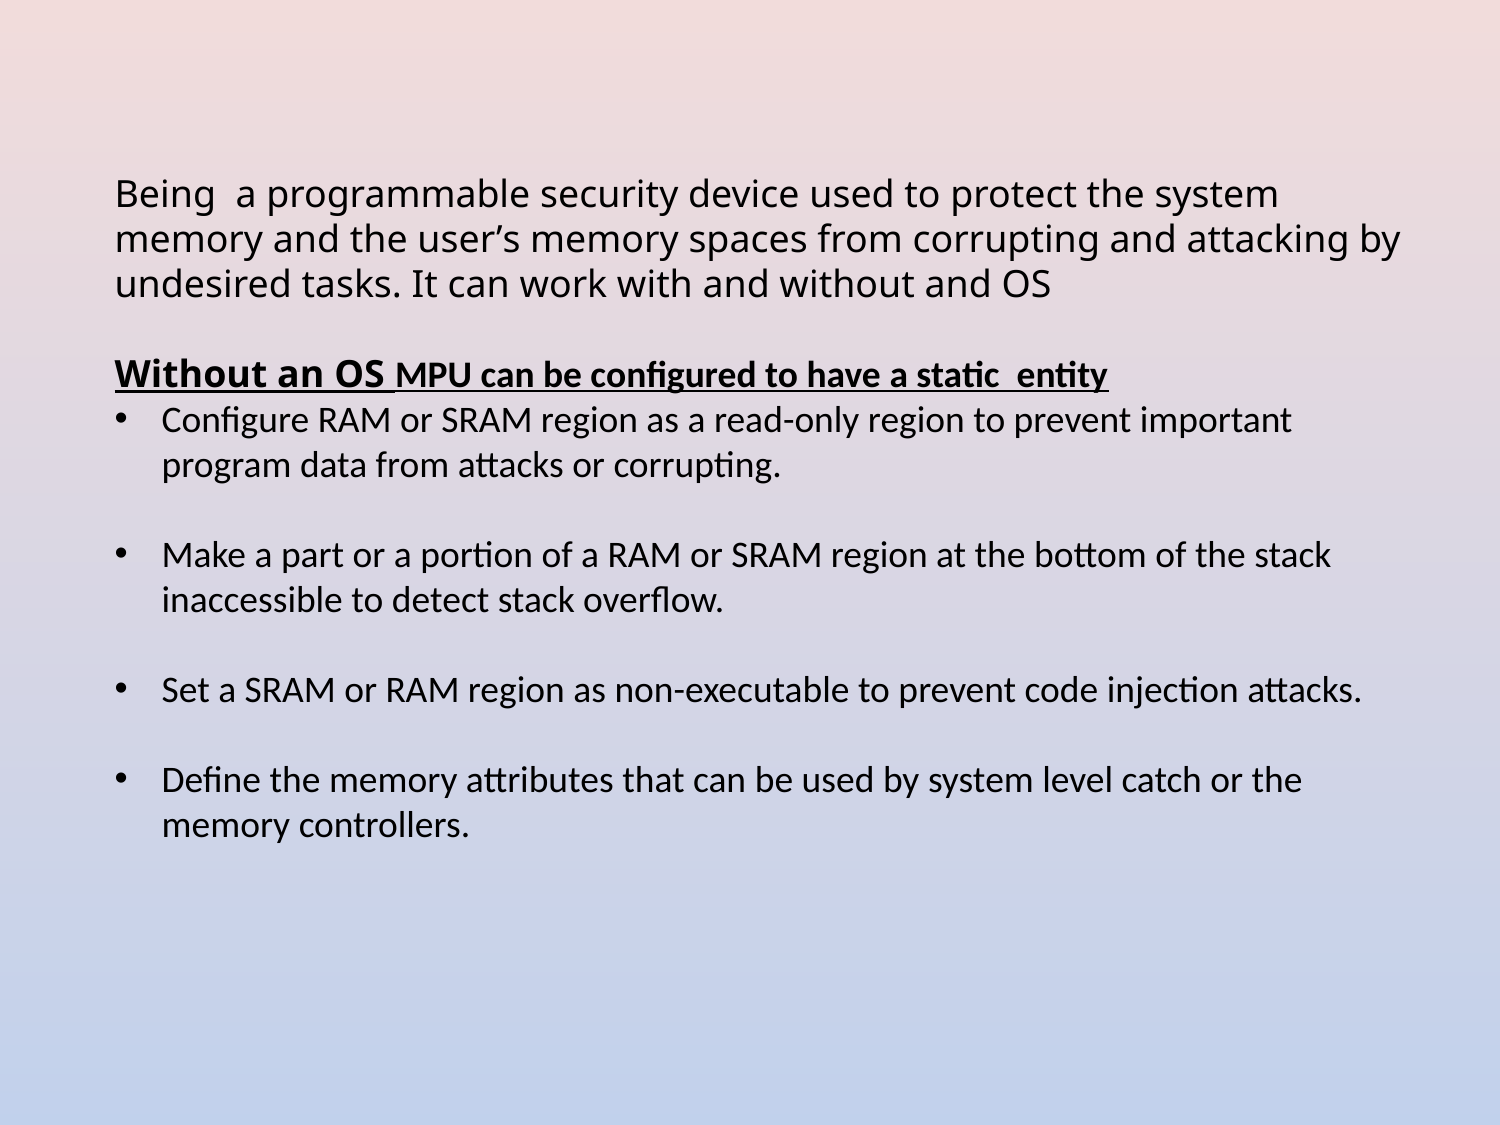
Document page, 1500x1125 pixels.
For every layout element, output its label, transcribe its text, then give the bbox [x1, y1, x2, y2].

text_box Being a programmable security device used to protect the system memory and the user’s memory spaces from corrupting and attacking by undesired tasks. It can work with and without and OS Without an OS MPU can be configured to have a static entity Configure RAM or SRAM region as a read-only region to prevent important program data from attacks or corrupting. Make a part or a portion of a RAM or SRAM region at the bottom of the stack inaccessible to detect stack overflow. Set a SRAM or RAM region as non-executable to prevent code injection attacks. Define the memory attributes that can be used by system level catch or the memory controllers. [99, 162, 1438, 943]
